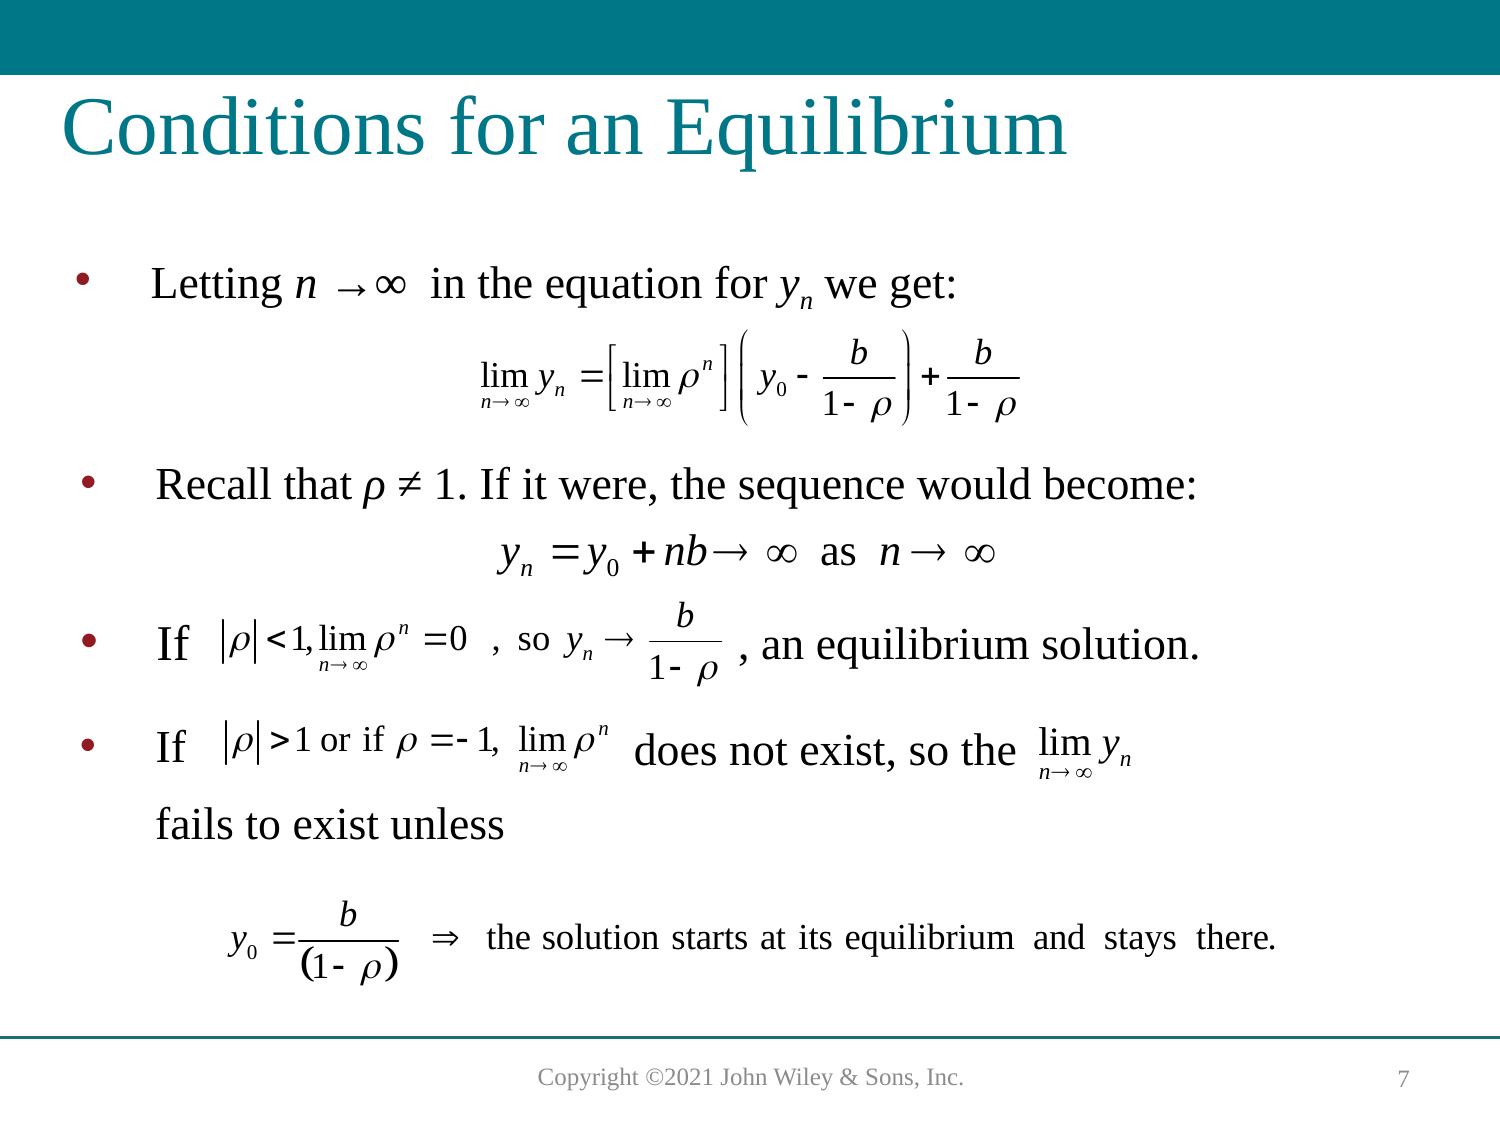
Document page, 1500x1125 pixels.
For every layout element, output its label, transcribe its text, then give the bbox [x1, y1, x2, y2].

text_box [1032, 715, 1140, 790]
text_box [219, 711, 625, 783]
list , an equilibrium solution. [750, 612, 1225, 678]
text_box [221, 891, 1281, 999]
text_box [474, 323, 1028, 434]
list If [65, 715, 212, 778]
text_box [489, 521, 1003, 588]
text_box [216, 592, 750, 694]
list fails to exist unless [140, 792, 547, 863]
list does not exist, so the [625, 718, 1032, 779]
list Recall that ρ ≠ 1. If it were, the sequence would become: [65, 452, 1275, 525]
list Letting n →∞ in the equation for yn we get: [60, 246, 1460, 329]
list If [65, 603, 213, 682]
title Conditions for an Equilibrium [46, 75, 1447, 219]
